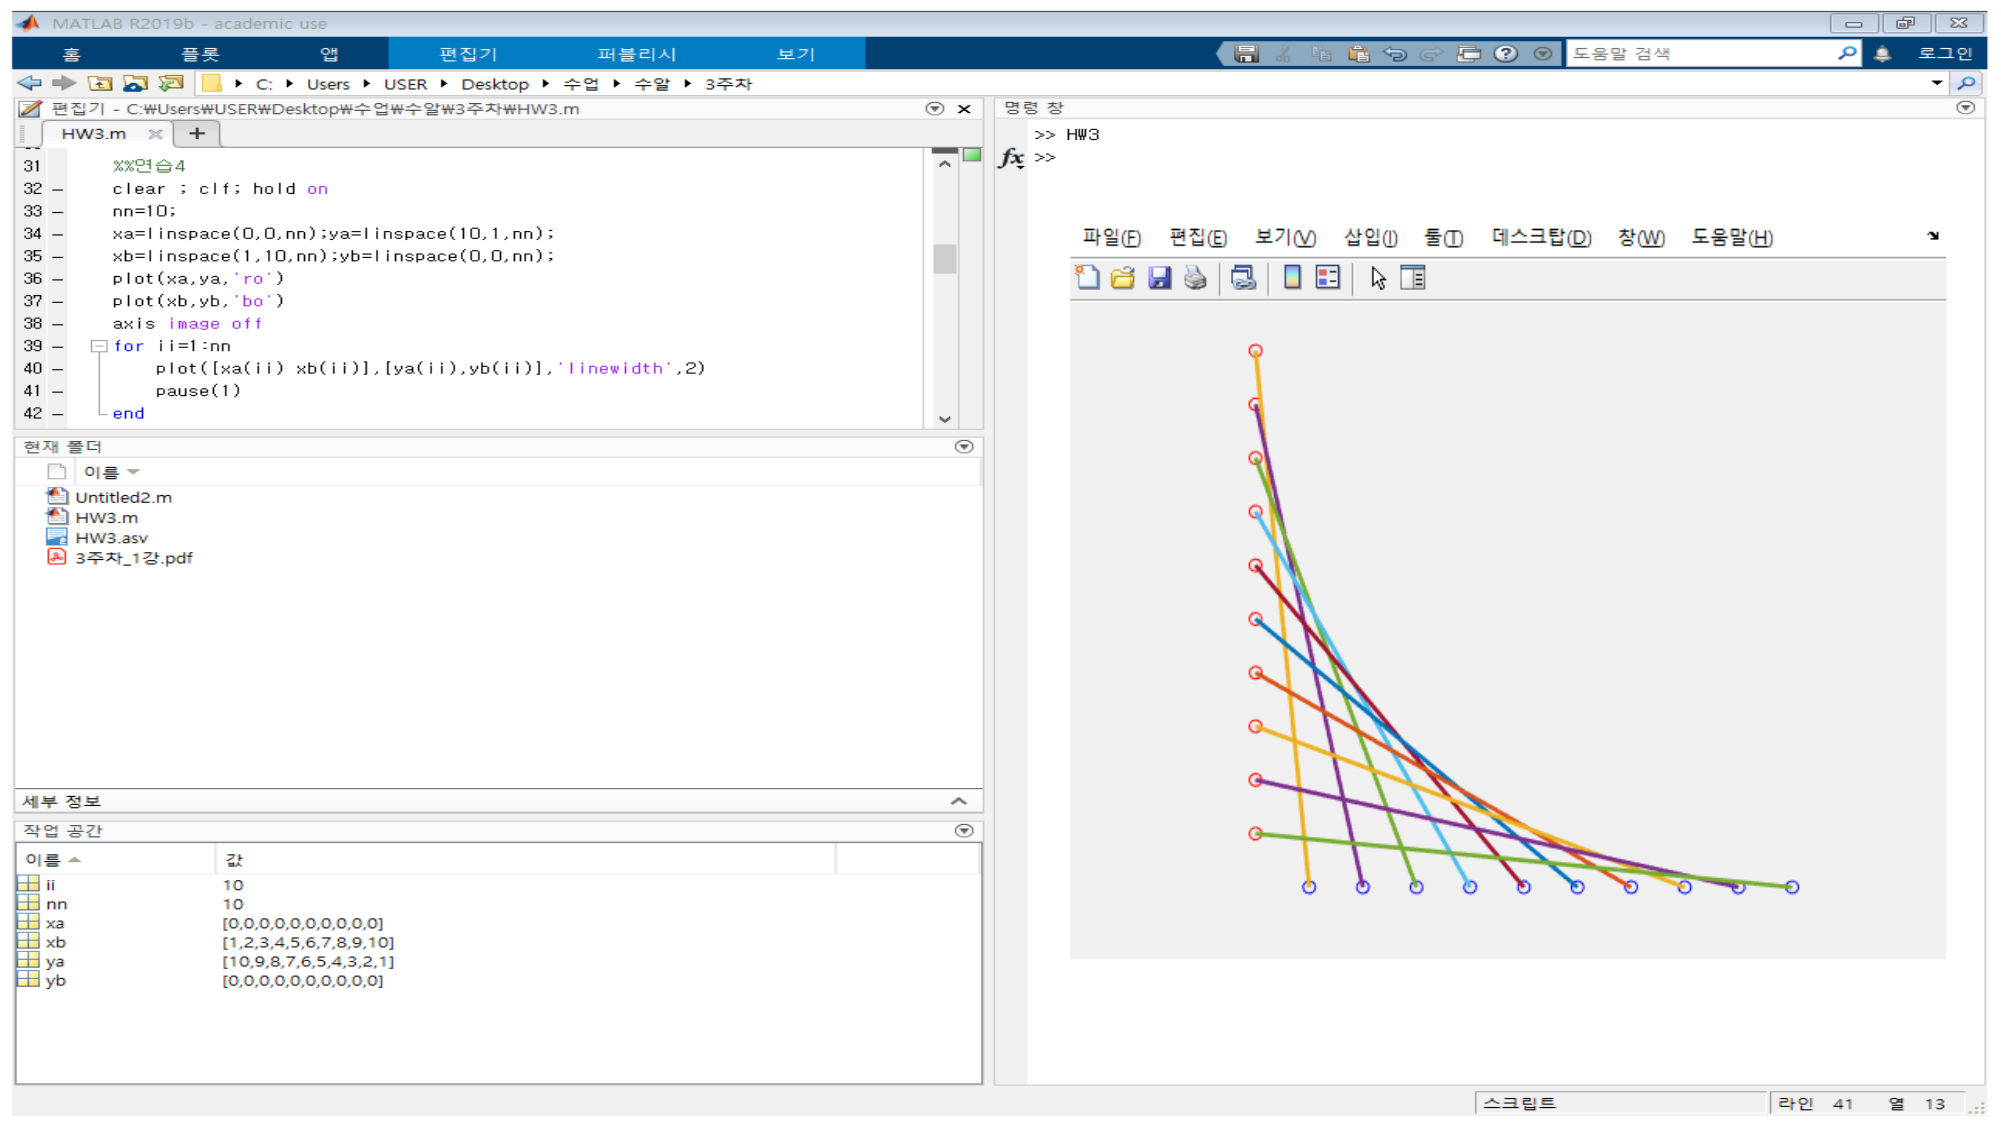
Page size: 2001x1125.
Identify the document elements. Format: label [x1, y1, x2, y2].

picture [1058, 168, 1959, 972]
list [0, 2, 2000, 1125]
